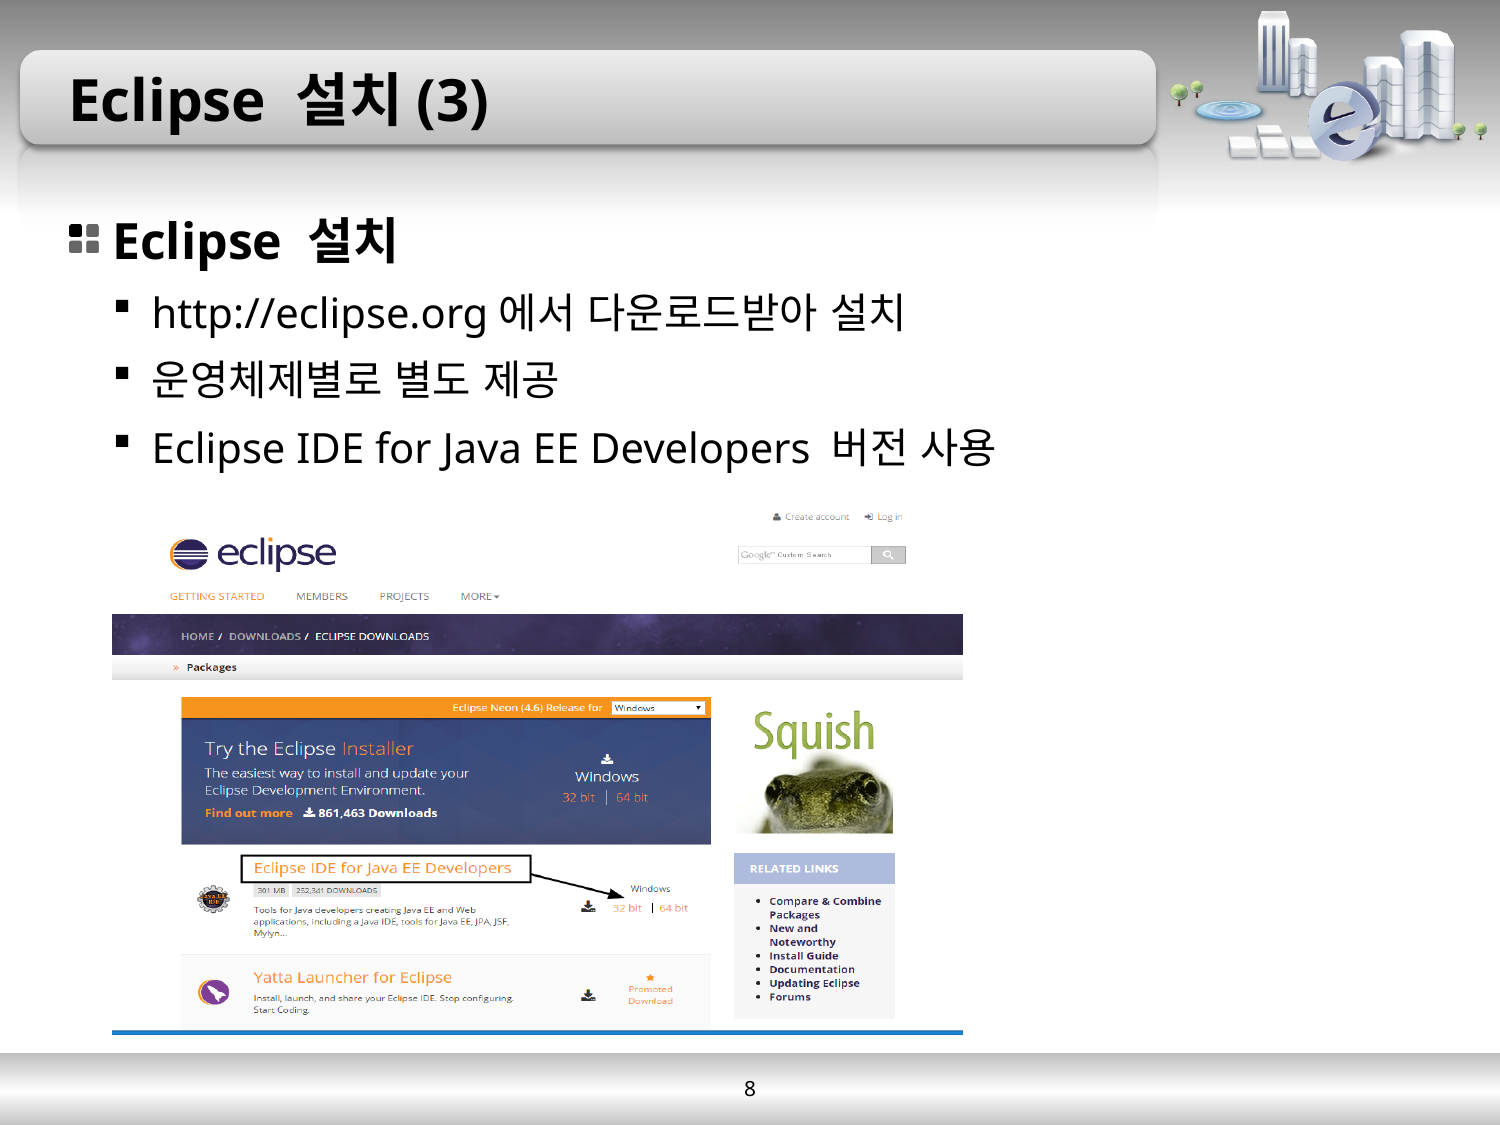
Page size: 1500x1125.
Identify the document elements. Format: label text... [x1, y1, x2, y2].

picture [9, 46, 1166, 243]
picture [111, 505, 963, 1036]
list Eclipse 설치 http://eclipse.org에서 다운로드받아 설치 운영체제별로 별도 제공 Eclipse IDE for Java EE Developers 버전 사용 [54, 195, 1448, 1036]
title Eclipse 설치(3) [52, 55, 1404, 156]
picture [1170, 11, 1487, 177]
picture [69, 224, 99, 253]
